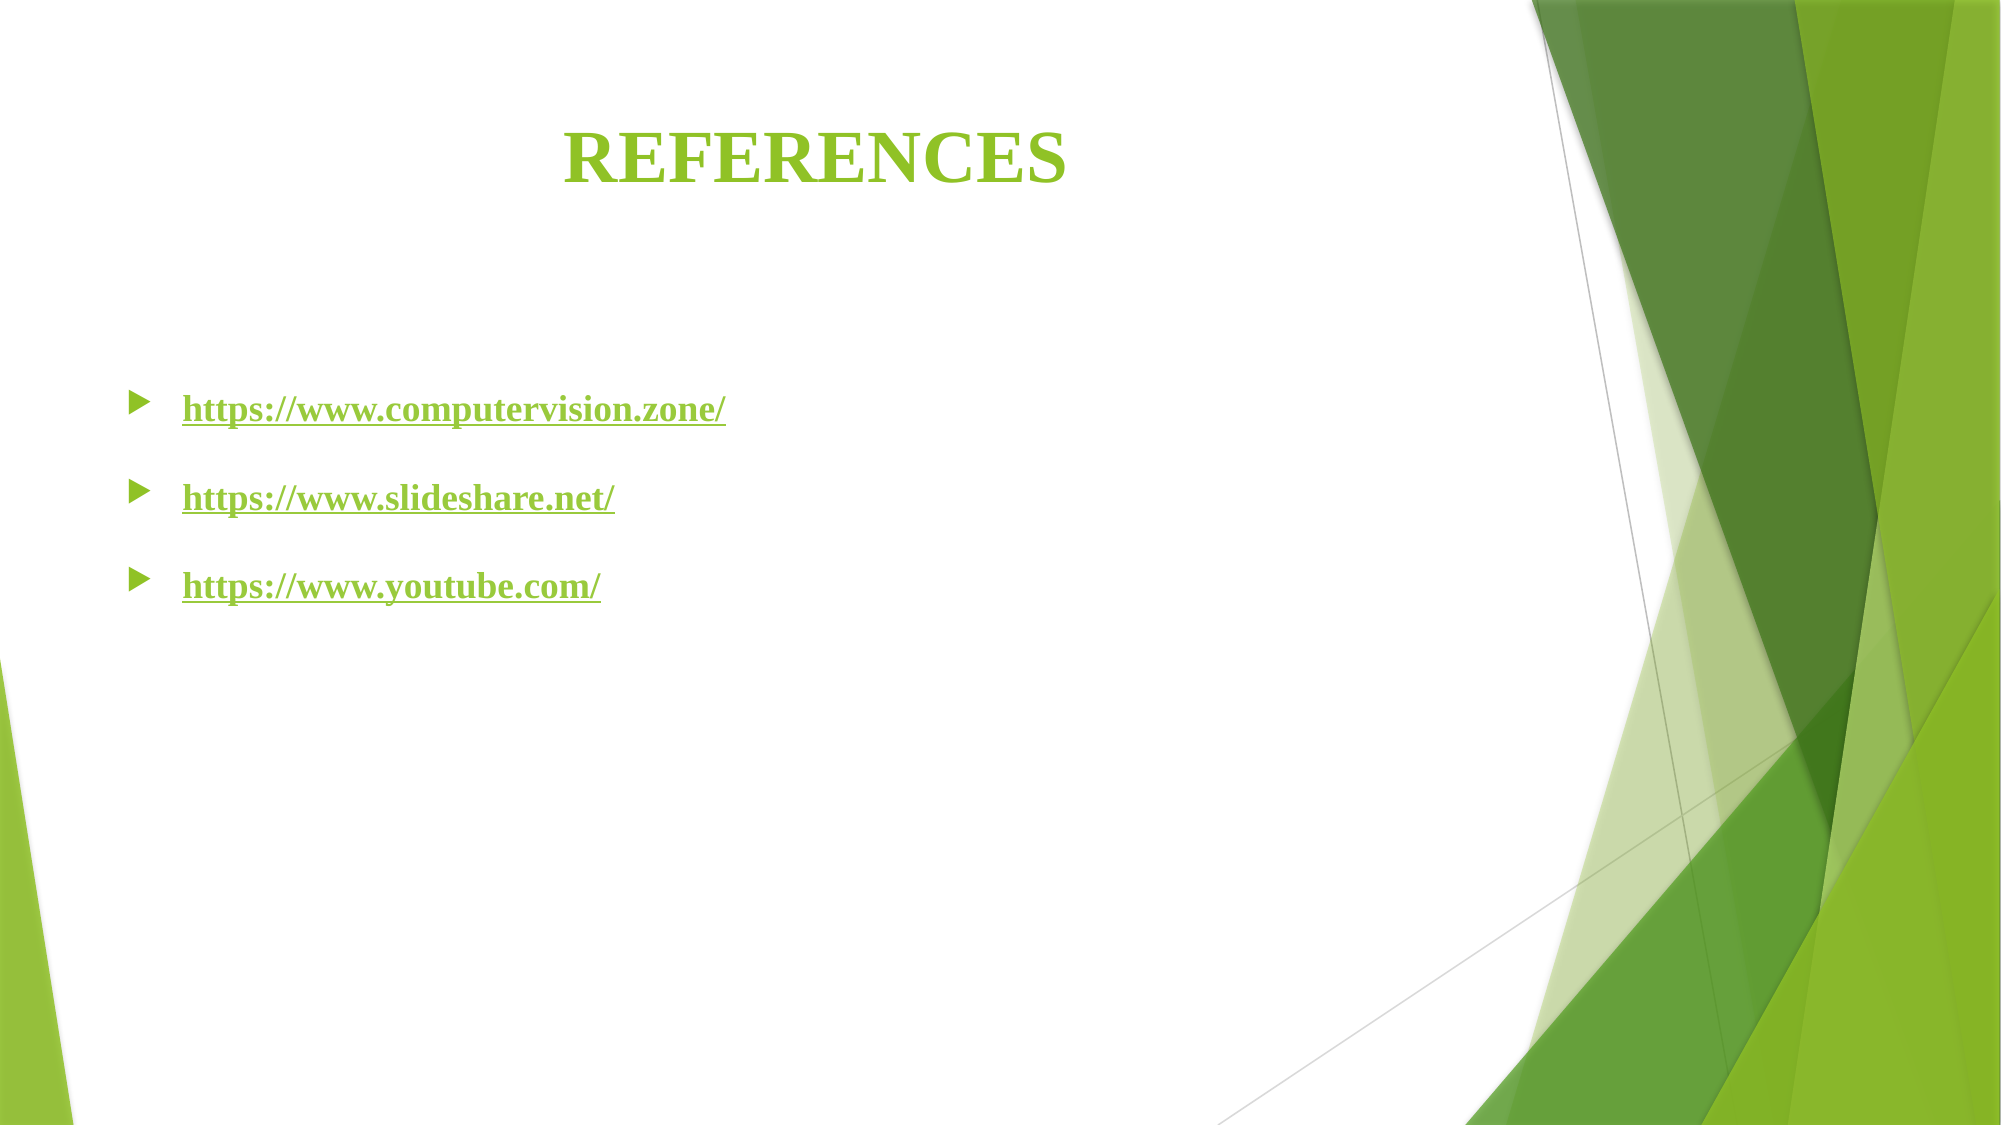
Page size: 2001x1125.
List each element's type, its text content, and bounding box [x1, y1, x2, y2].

title REFERENCES [111, 99, 1522, 317]
list https://www.computervision.zone/ https://www.slideshare.net/ https://www.youtube.com/ [111, 354, 1522, 992]
